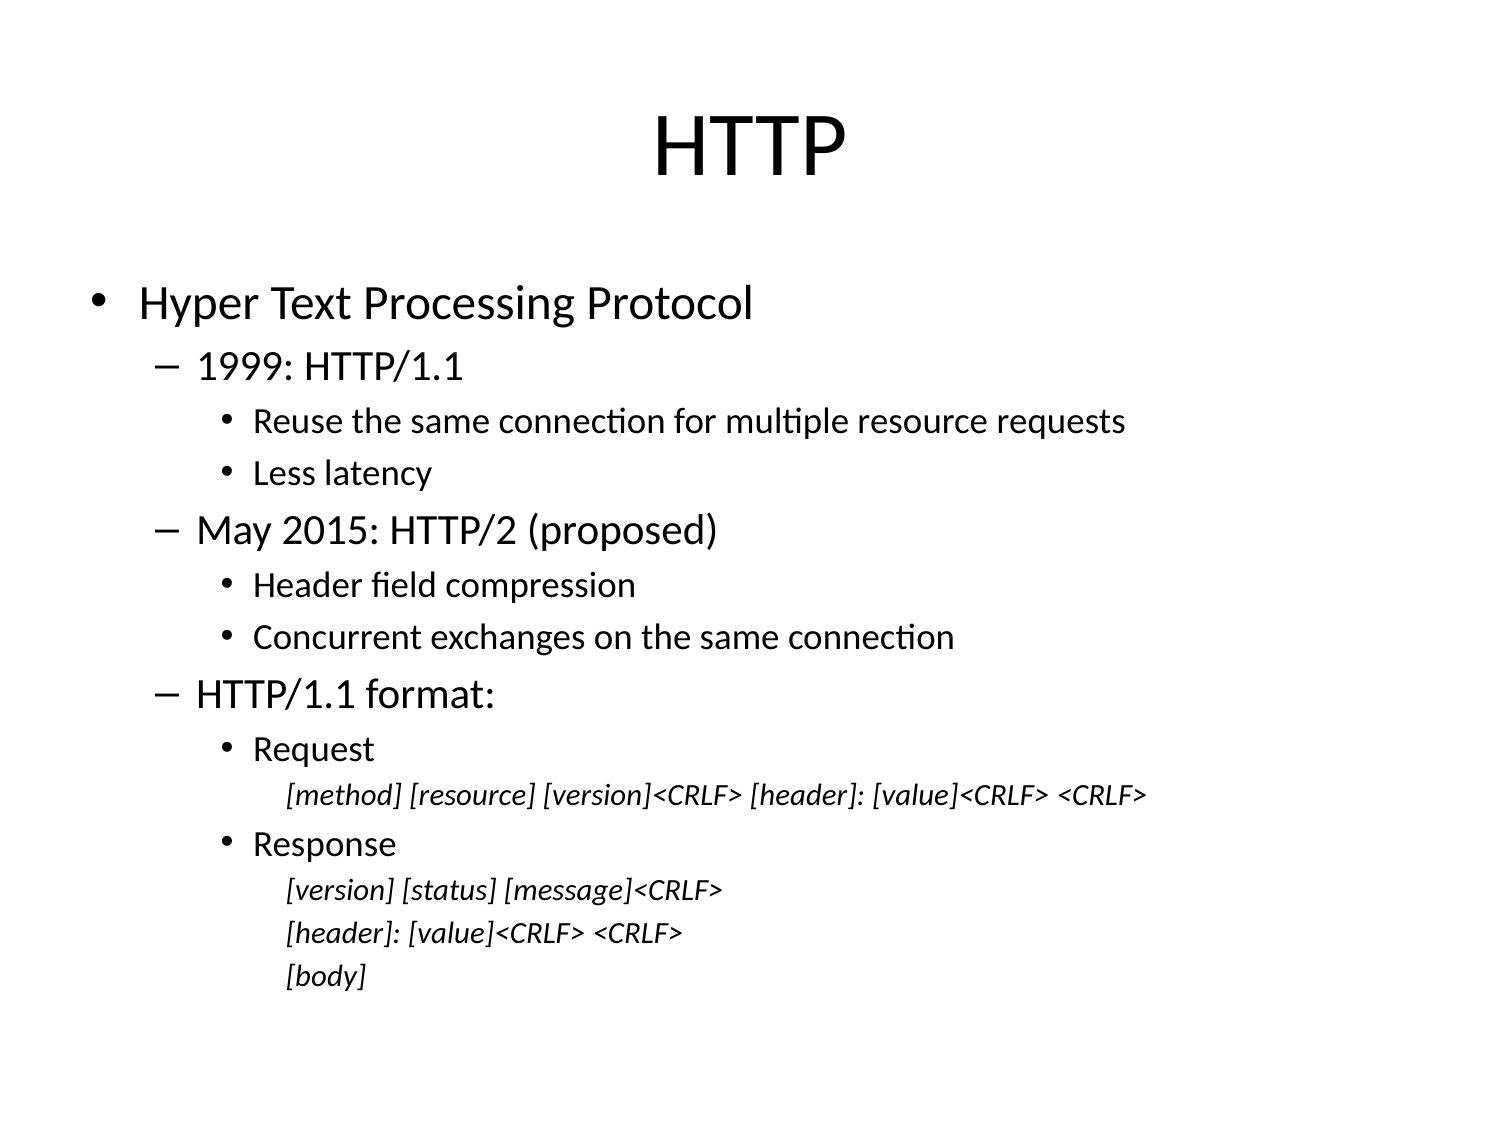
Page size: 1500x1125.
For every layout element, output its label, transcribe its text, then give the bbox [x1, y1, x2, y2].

list Hyper Text Processing Protocol 1999: HTTP/1.1 Reuse the same connection for multiple resource requests Less latency May 2015: HTTP/2 (proposed) Header field compression Concurrent exchanges on the same connection HTTP/1.1 format: Request [method] [resource] [version]<CRLF> [header]: [value]<CRLF> <CRLF> Response [version] [status] [message]<CRLF> [header]: [value]<CRLF> <CRLF> [body] [75, 262, 1425, 1005]
title HTTP [75, 45, 1425, 233]
